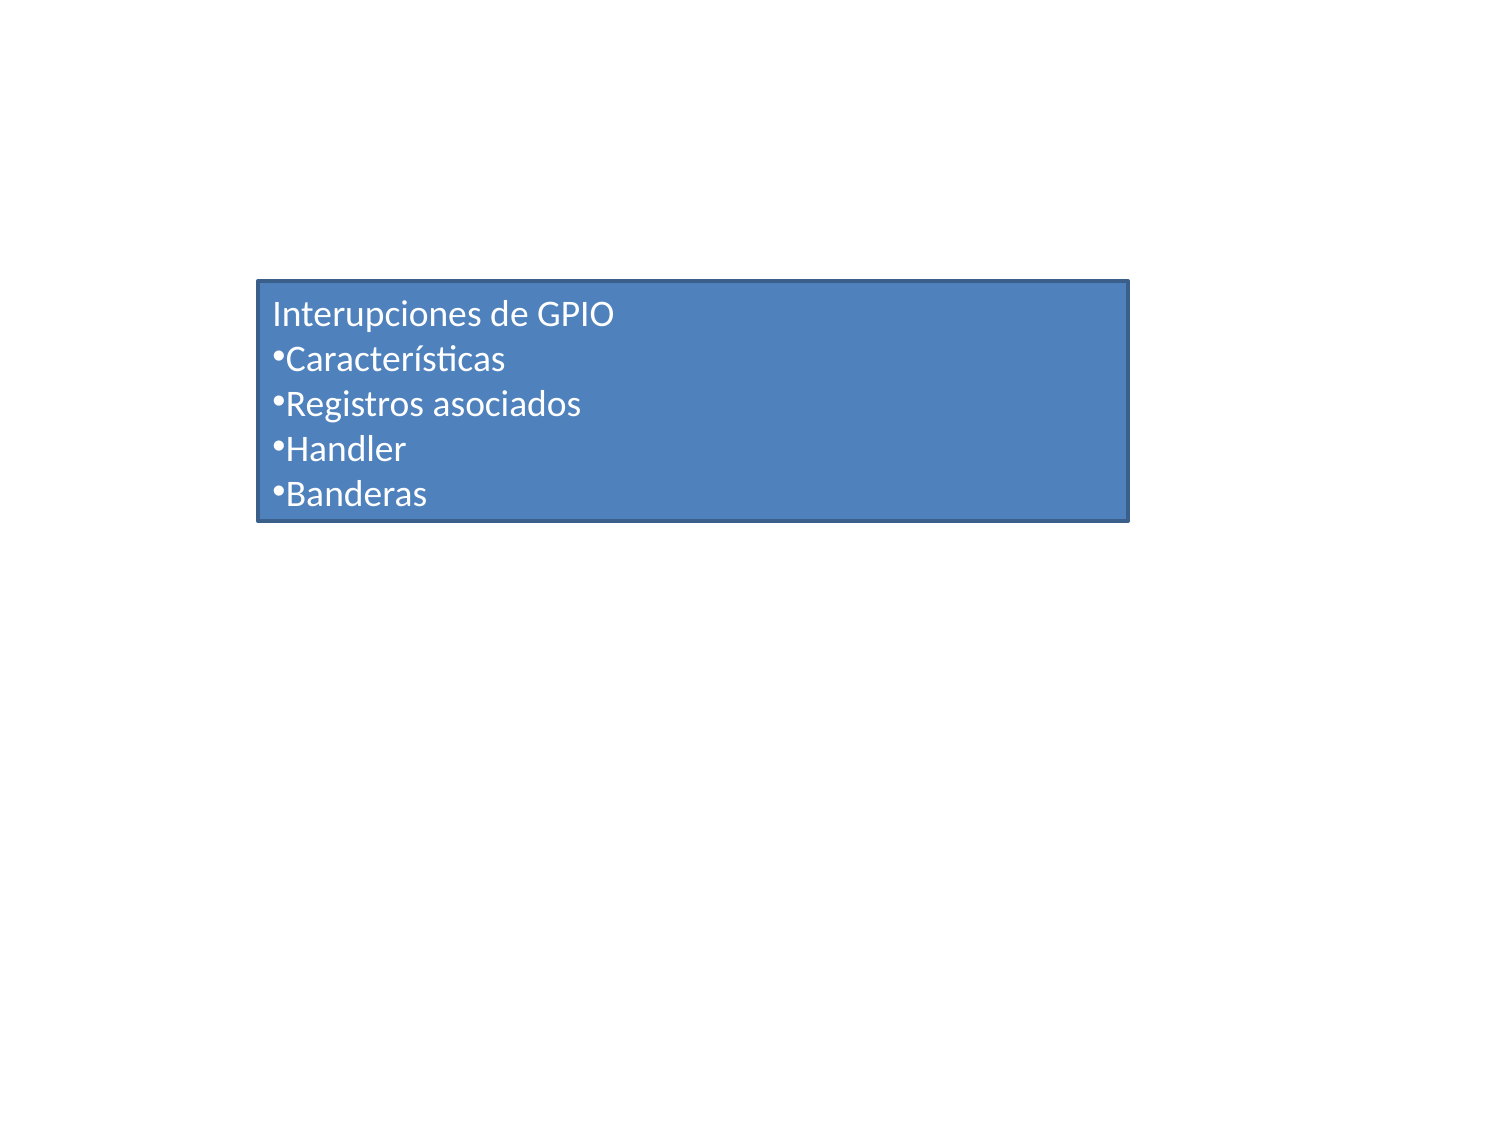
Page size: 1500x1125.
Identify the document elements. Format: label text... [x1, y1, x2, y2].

text_box Interupciones de GPIO Características Registros asociados Handler Banderas [256, 279, 1130, 523]
